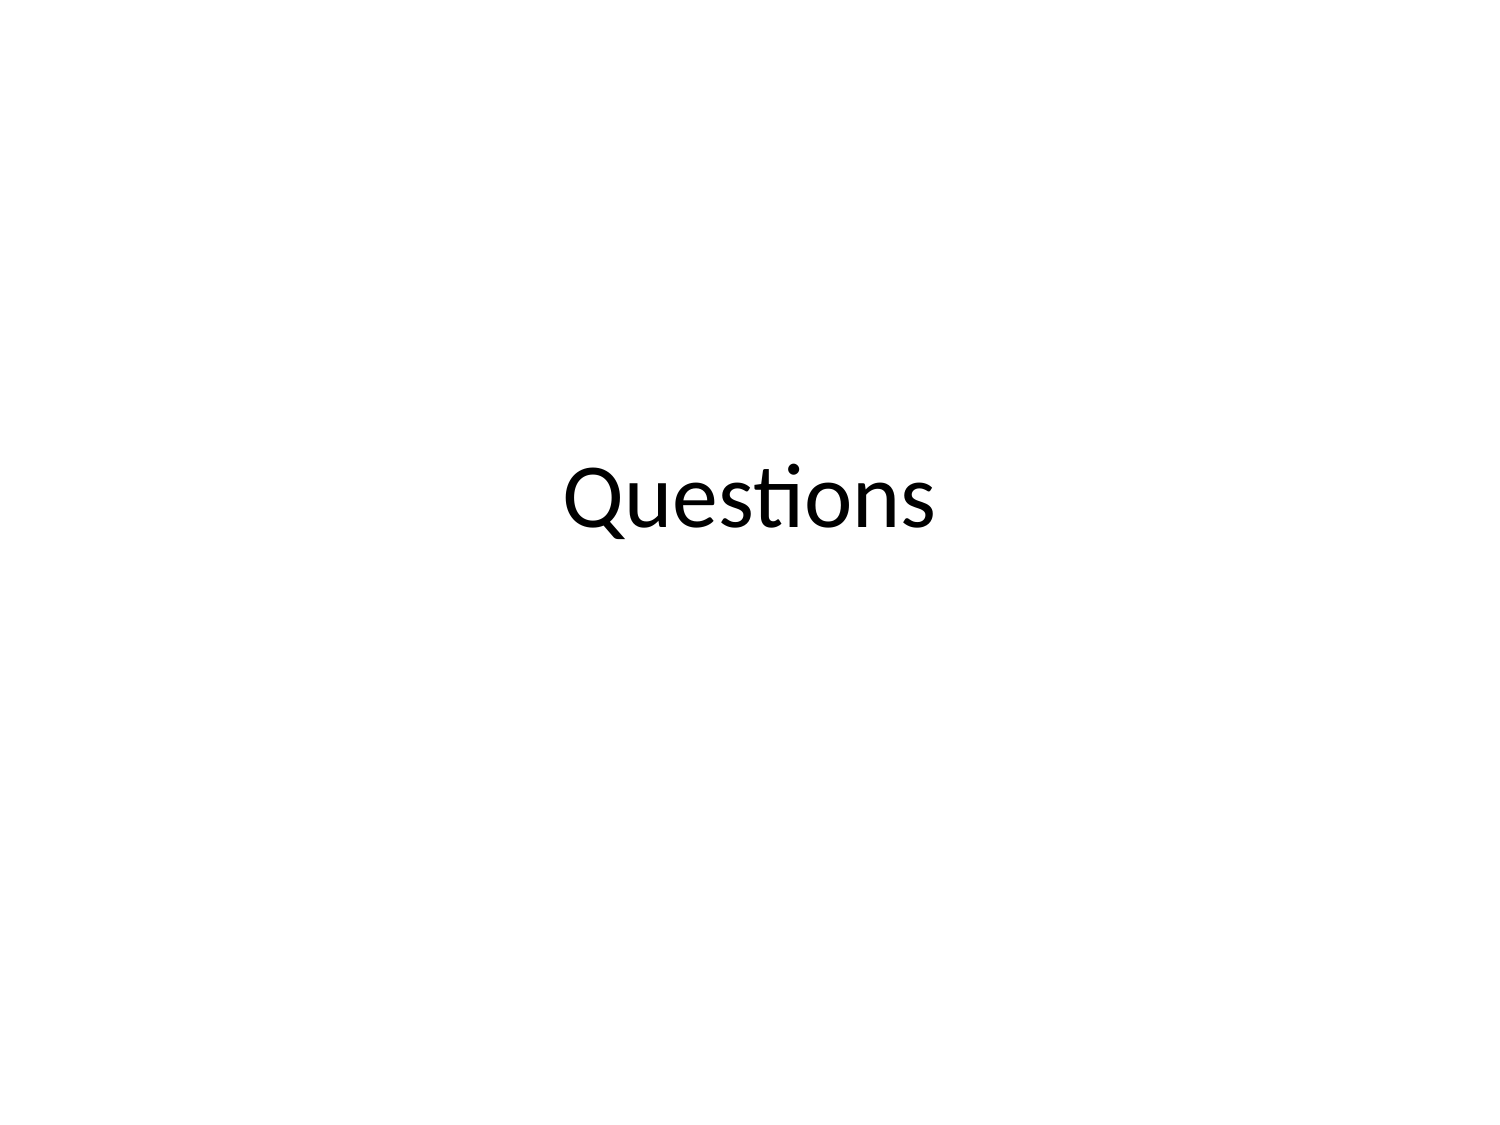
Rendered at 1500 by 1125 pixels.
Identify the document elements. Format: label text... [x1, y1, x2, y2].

title Questions [75, 397, 1425, 585]
